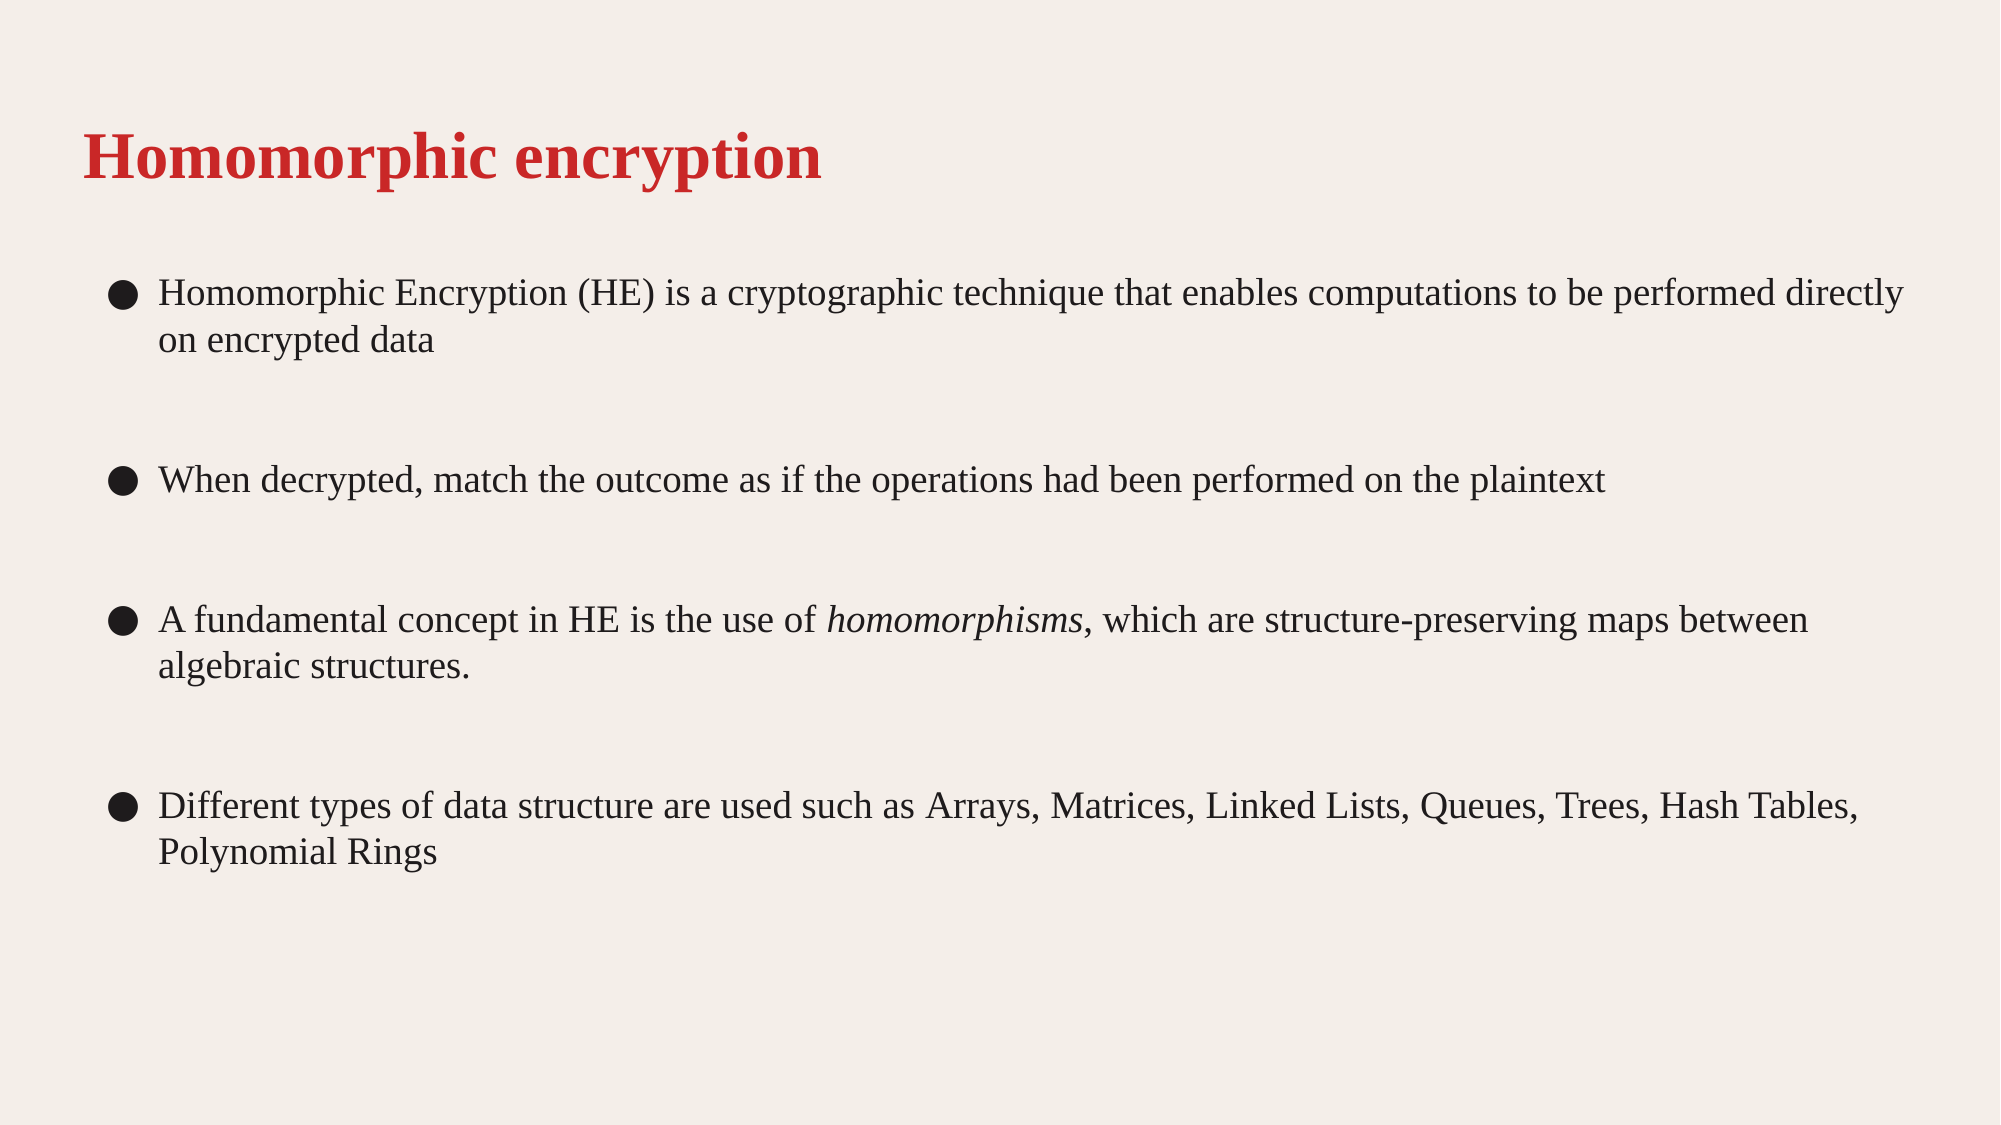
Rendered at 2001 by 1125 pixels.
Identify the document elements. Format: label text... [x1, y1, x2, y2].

list Homomorphic Encryption (HE) is a cryptographic technique that enables computations to be performed directly on encrypted data When decrypted, match the outcome as if the operations had been performed on the plaintext A fundamental concept in HE is the use of homomorphisms, which are structure-preserving maps between algebraic structures. Different types of data structure are used such as Arrays, Matrices, Linked Lists, Queues, Trees, Hash Tables, Polynomial Rings [68, 252, 1932, 1000]
title Homomorphic encryption [68, 97, 1932, 223]
